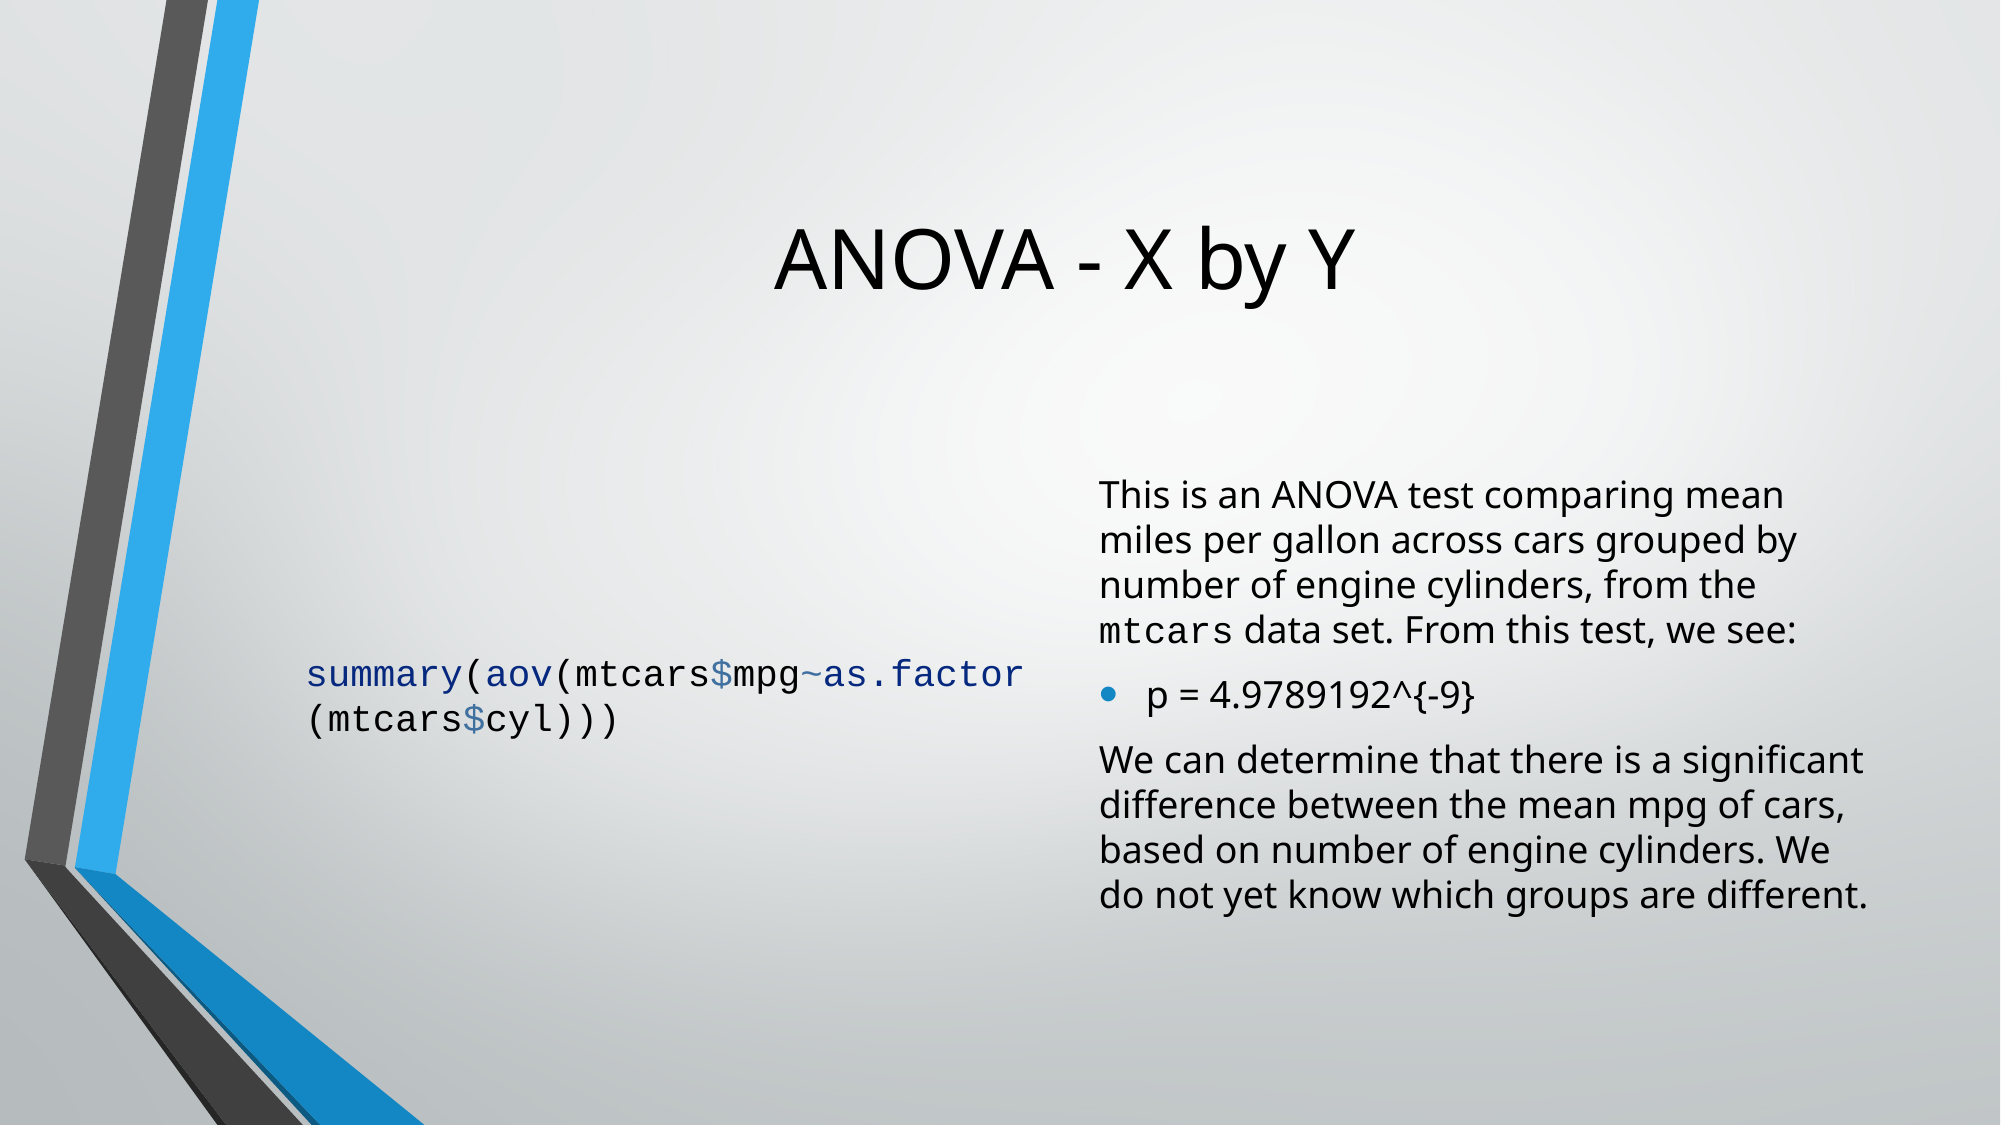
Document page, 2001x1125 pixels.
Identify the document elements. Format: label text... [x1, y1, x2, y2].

title ANOVA - X by Y [243, 112, 1887, 400]
list summary(aov(mtcars$mpg~as.factor(mtcars$cyl))) [243, 437, 1047, 950]
list This is an ANOVA test comparing mean miles per gallon across cars grouped by number of engine cylinders, from the mtcars data set. From this test, we see: p = 4.9789192^{-9} We can determine that there is a significant difference between the mean mpg of cars, based on number of engine cylinders. We do not yet know which groups are different. [1083, 437, 1887, 950]
